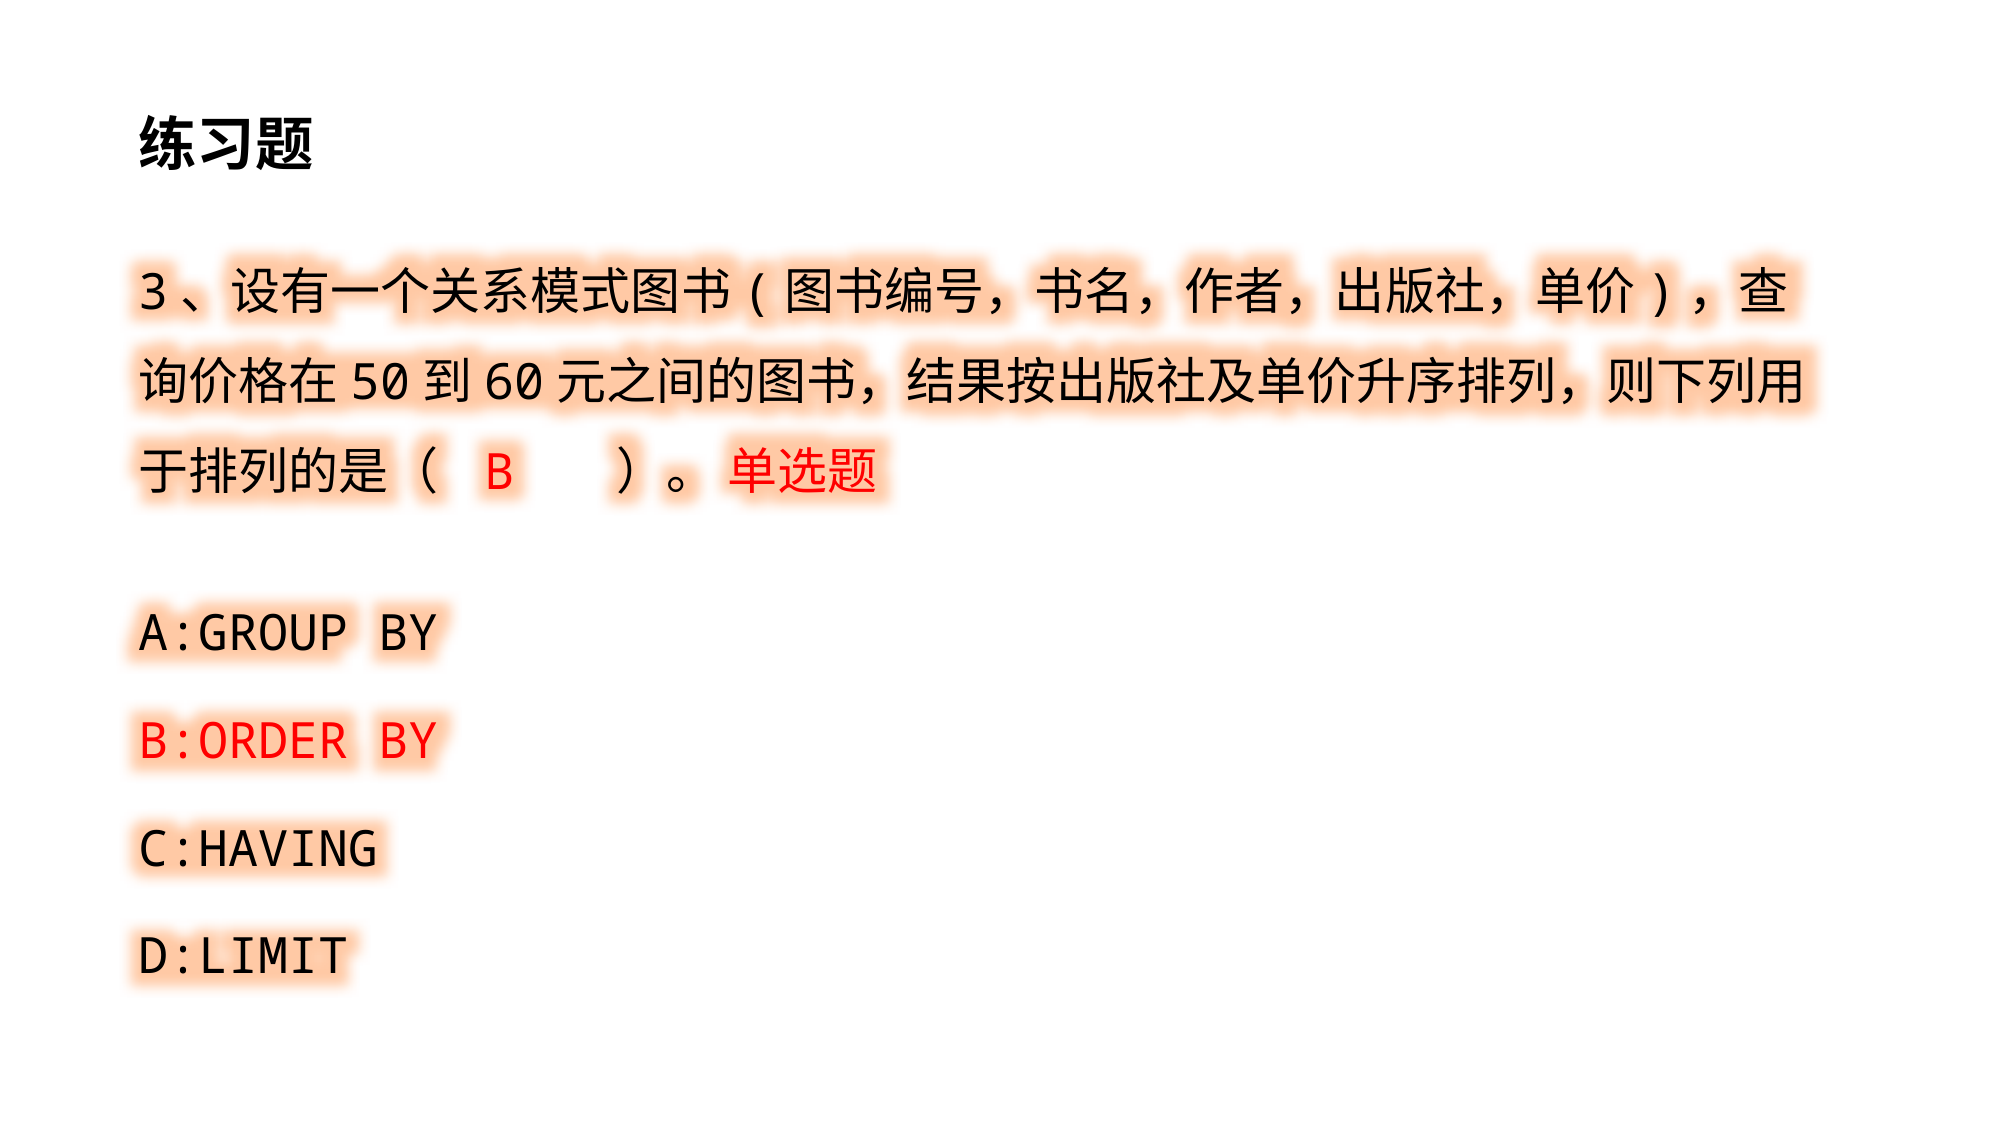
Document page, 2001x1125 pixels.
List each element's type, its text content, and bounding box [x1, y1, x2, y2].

text_box 练习题 [120, 97, 1568, 187]
text_box 示例2：在数据库mysql_test的表customers中获取一个数据结果集，要求该结果集中包含每个相同地址的男性客户人数、女性客户人数、总人数以及客户的总人数。 [117, 216, 1843, 1051]
text_box 3、设有一个关系模式图书(图书编号，书名，作者，出版社，单价)，查询价格在50到60元之间的图书，结果按出版社及单价升序排列，则下列用于排列的是（ B ）。 单选题 A:GROUP BY B:ORDER BY C:HAVING D:LIMIT [120, 219, 1839, 1047]
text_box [113, 212, 1847, 1055]
